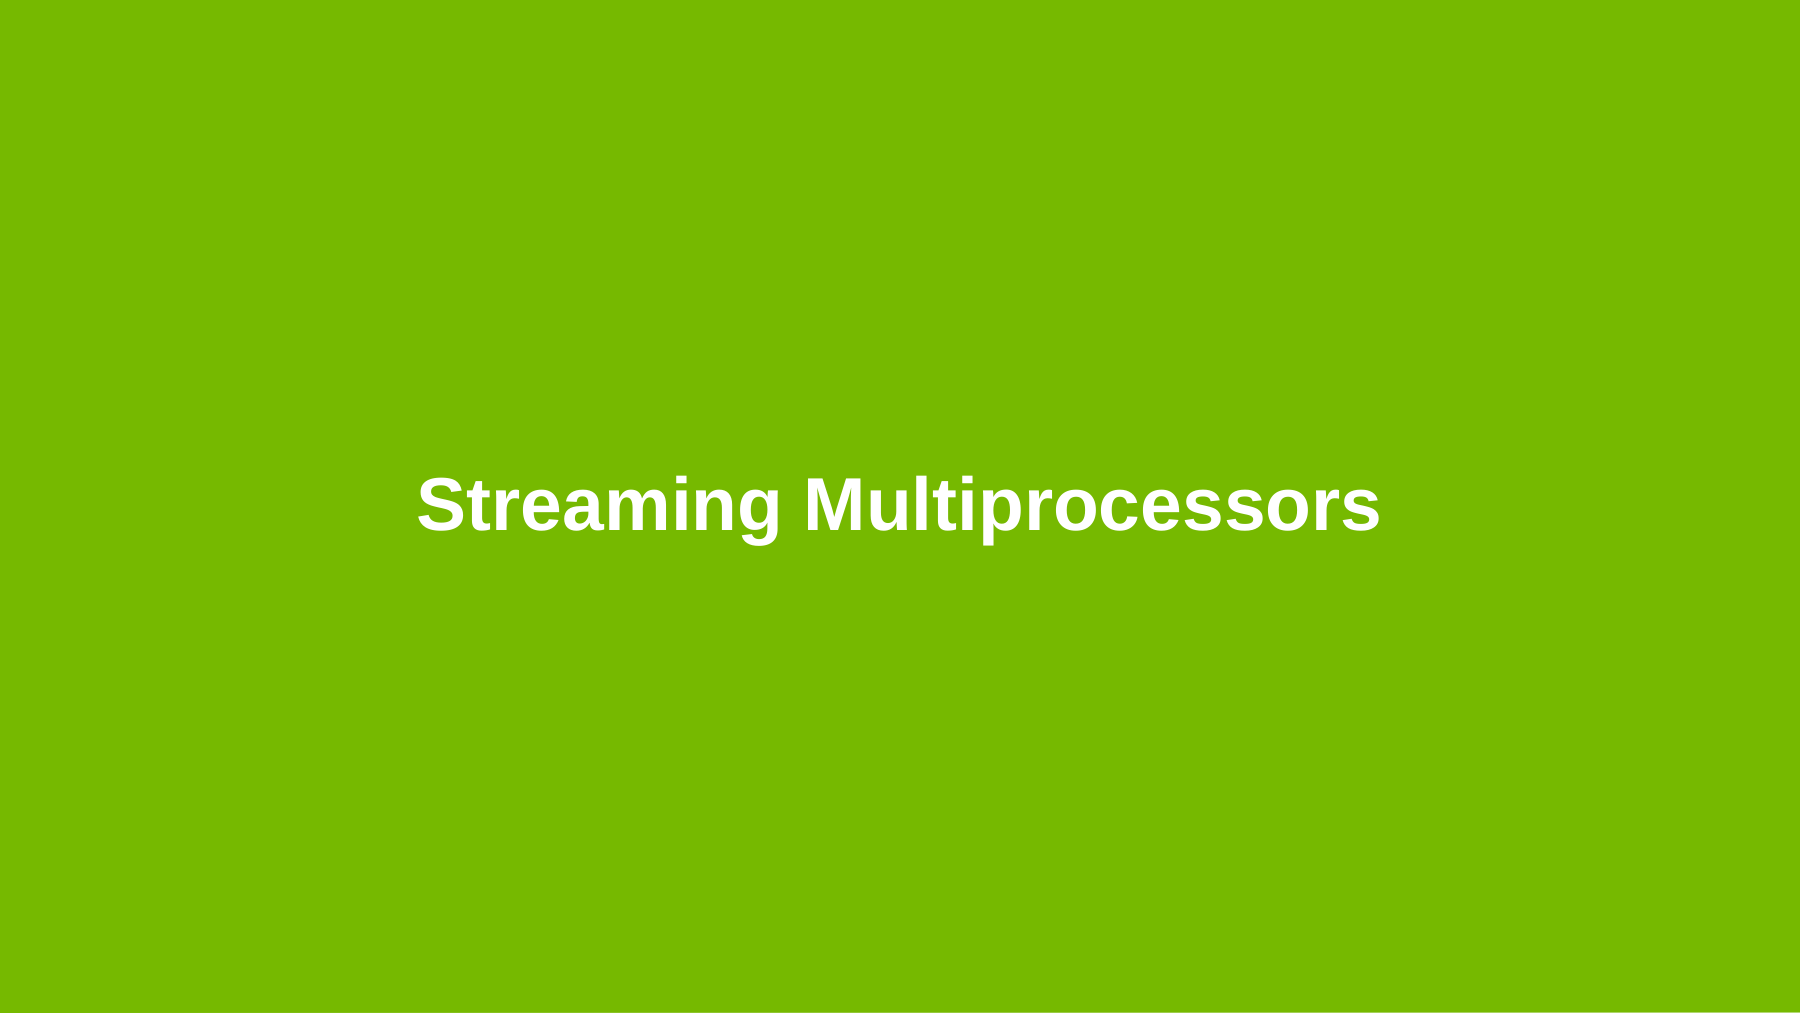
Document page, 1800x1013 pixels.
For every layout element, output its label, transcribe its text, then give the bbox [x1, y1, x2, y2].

title Streaming Multiprocessors [81, 457, 1719, 555]
